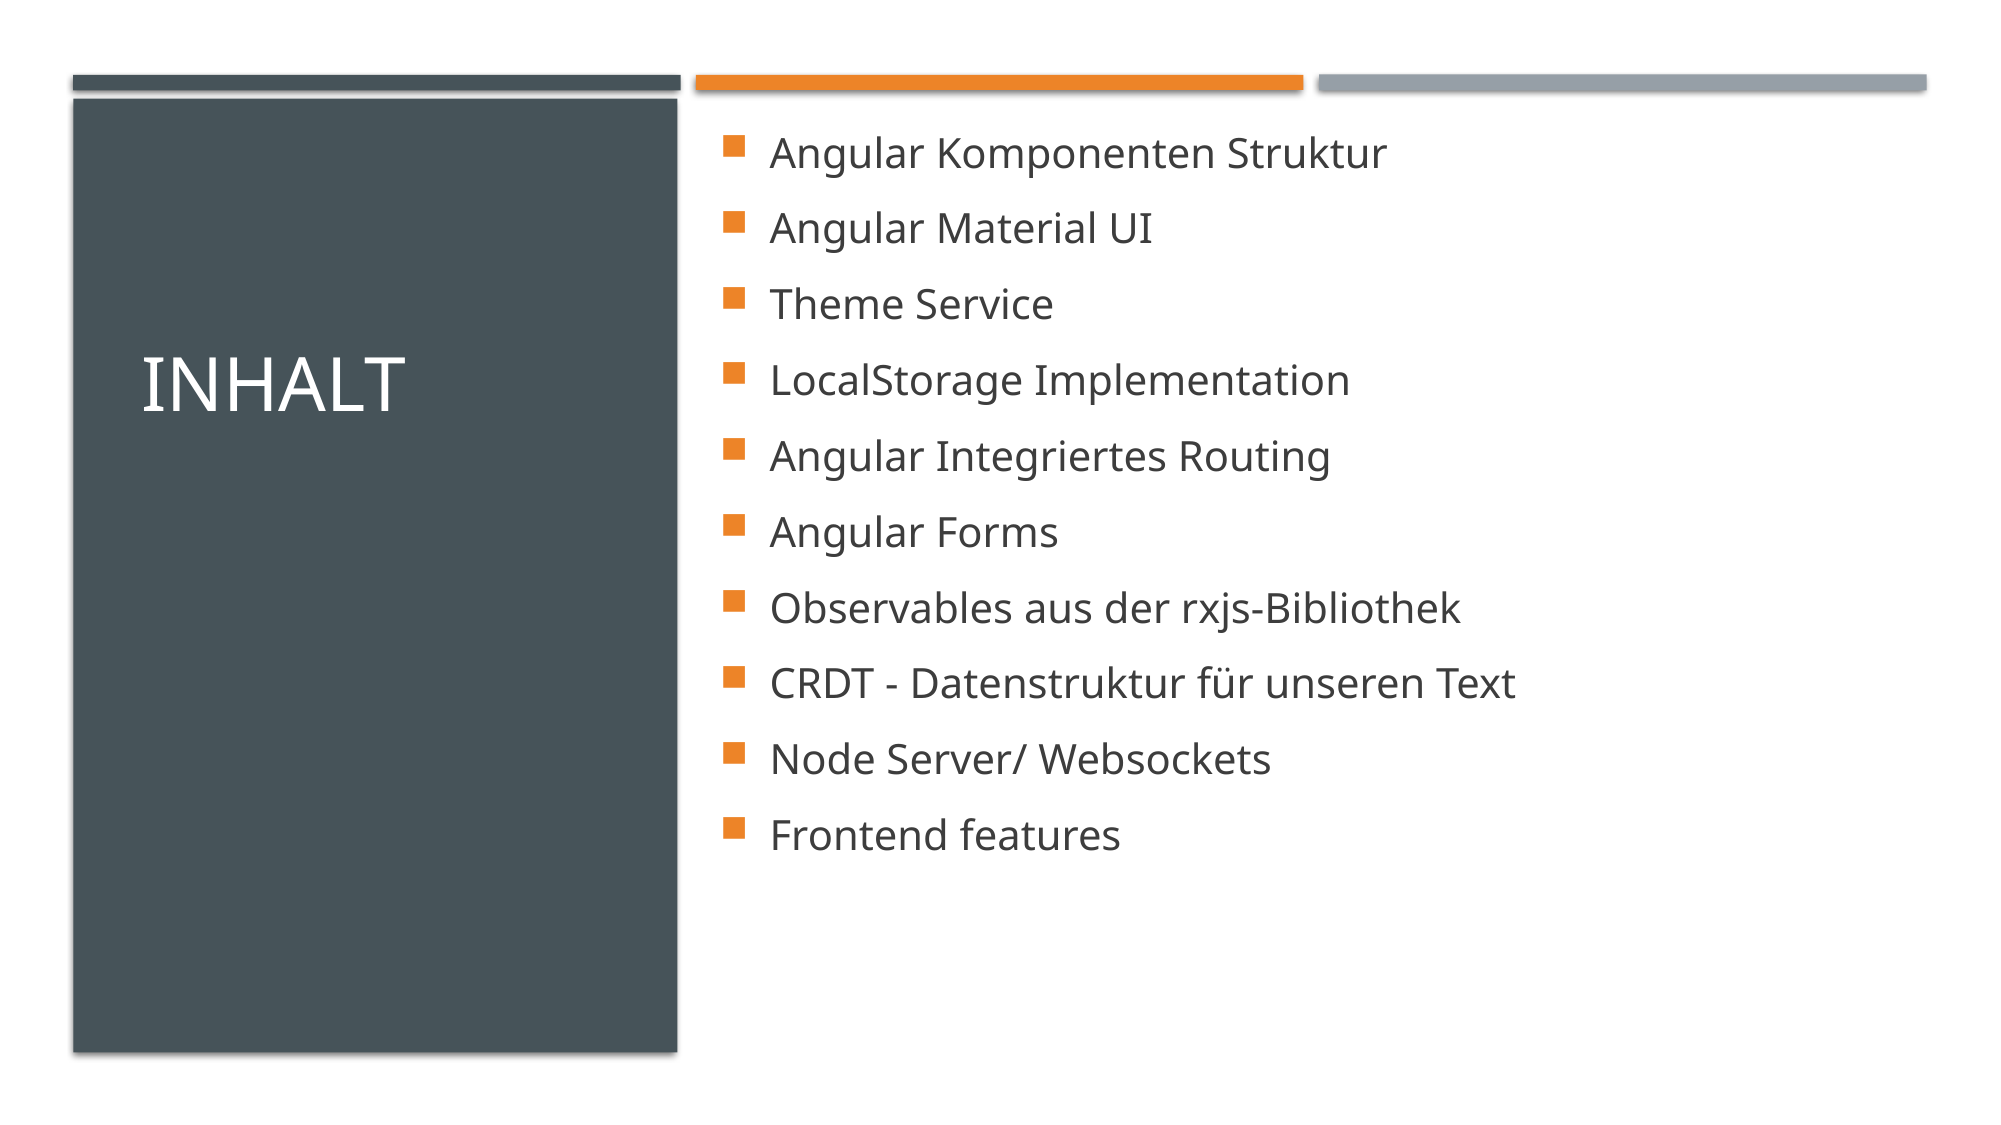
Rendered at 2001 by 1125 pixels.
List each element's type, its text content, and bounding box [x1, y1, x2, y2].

list Angular Komponenten Struktur Angular Material UI Theme Service LocalStorage Implementation Angular Integriertes Routing Angular Forms Observables aus der rxjs-Bibliothek CRDT - Datenstruktur für unseren Text Node Server/ Websockets Frontend features [704, 98, 1895, 958]
title Inhalt [125, 153, 624, 436]
